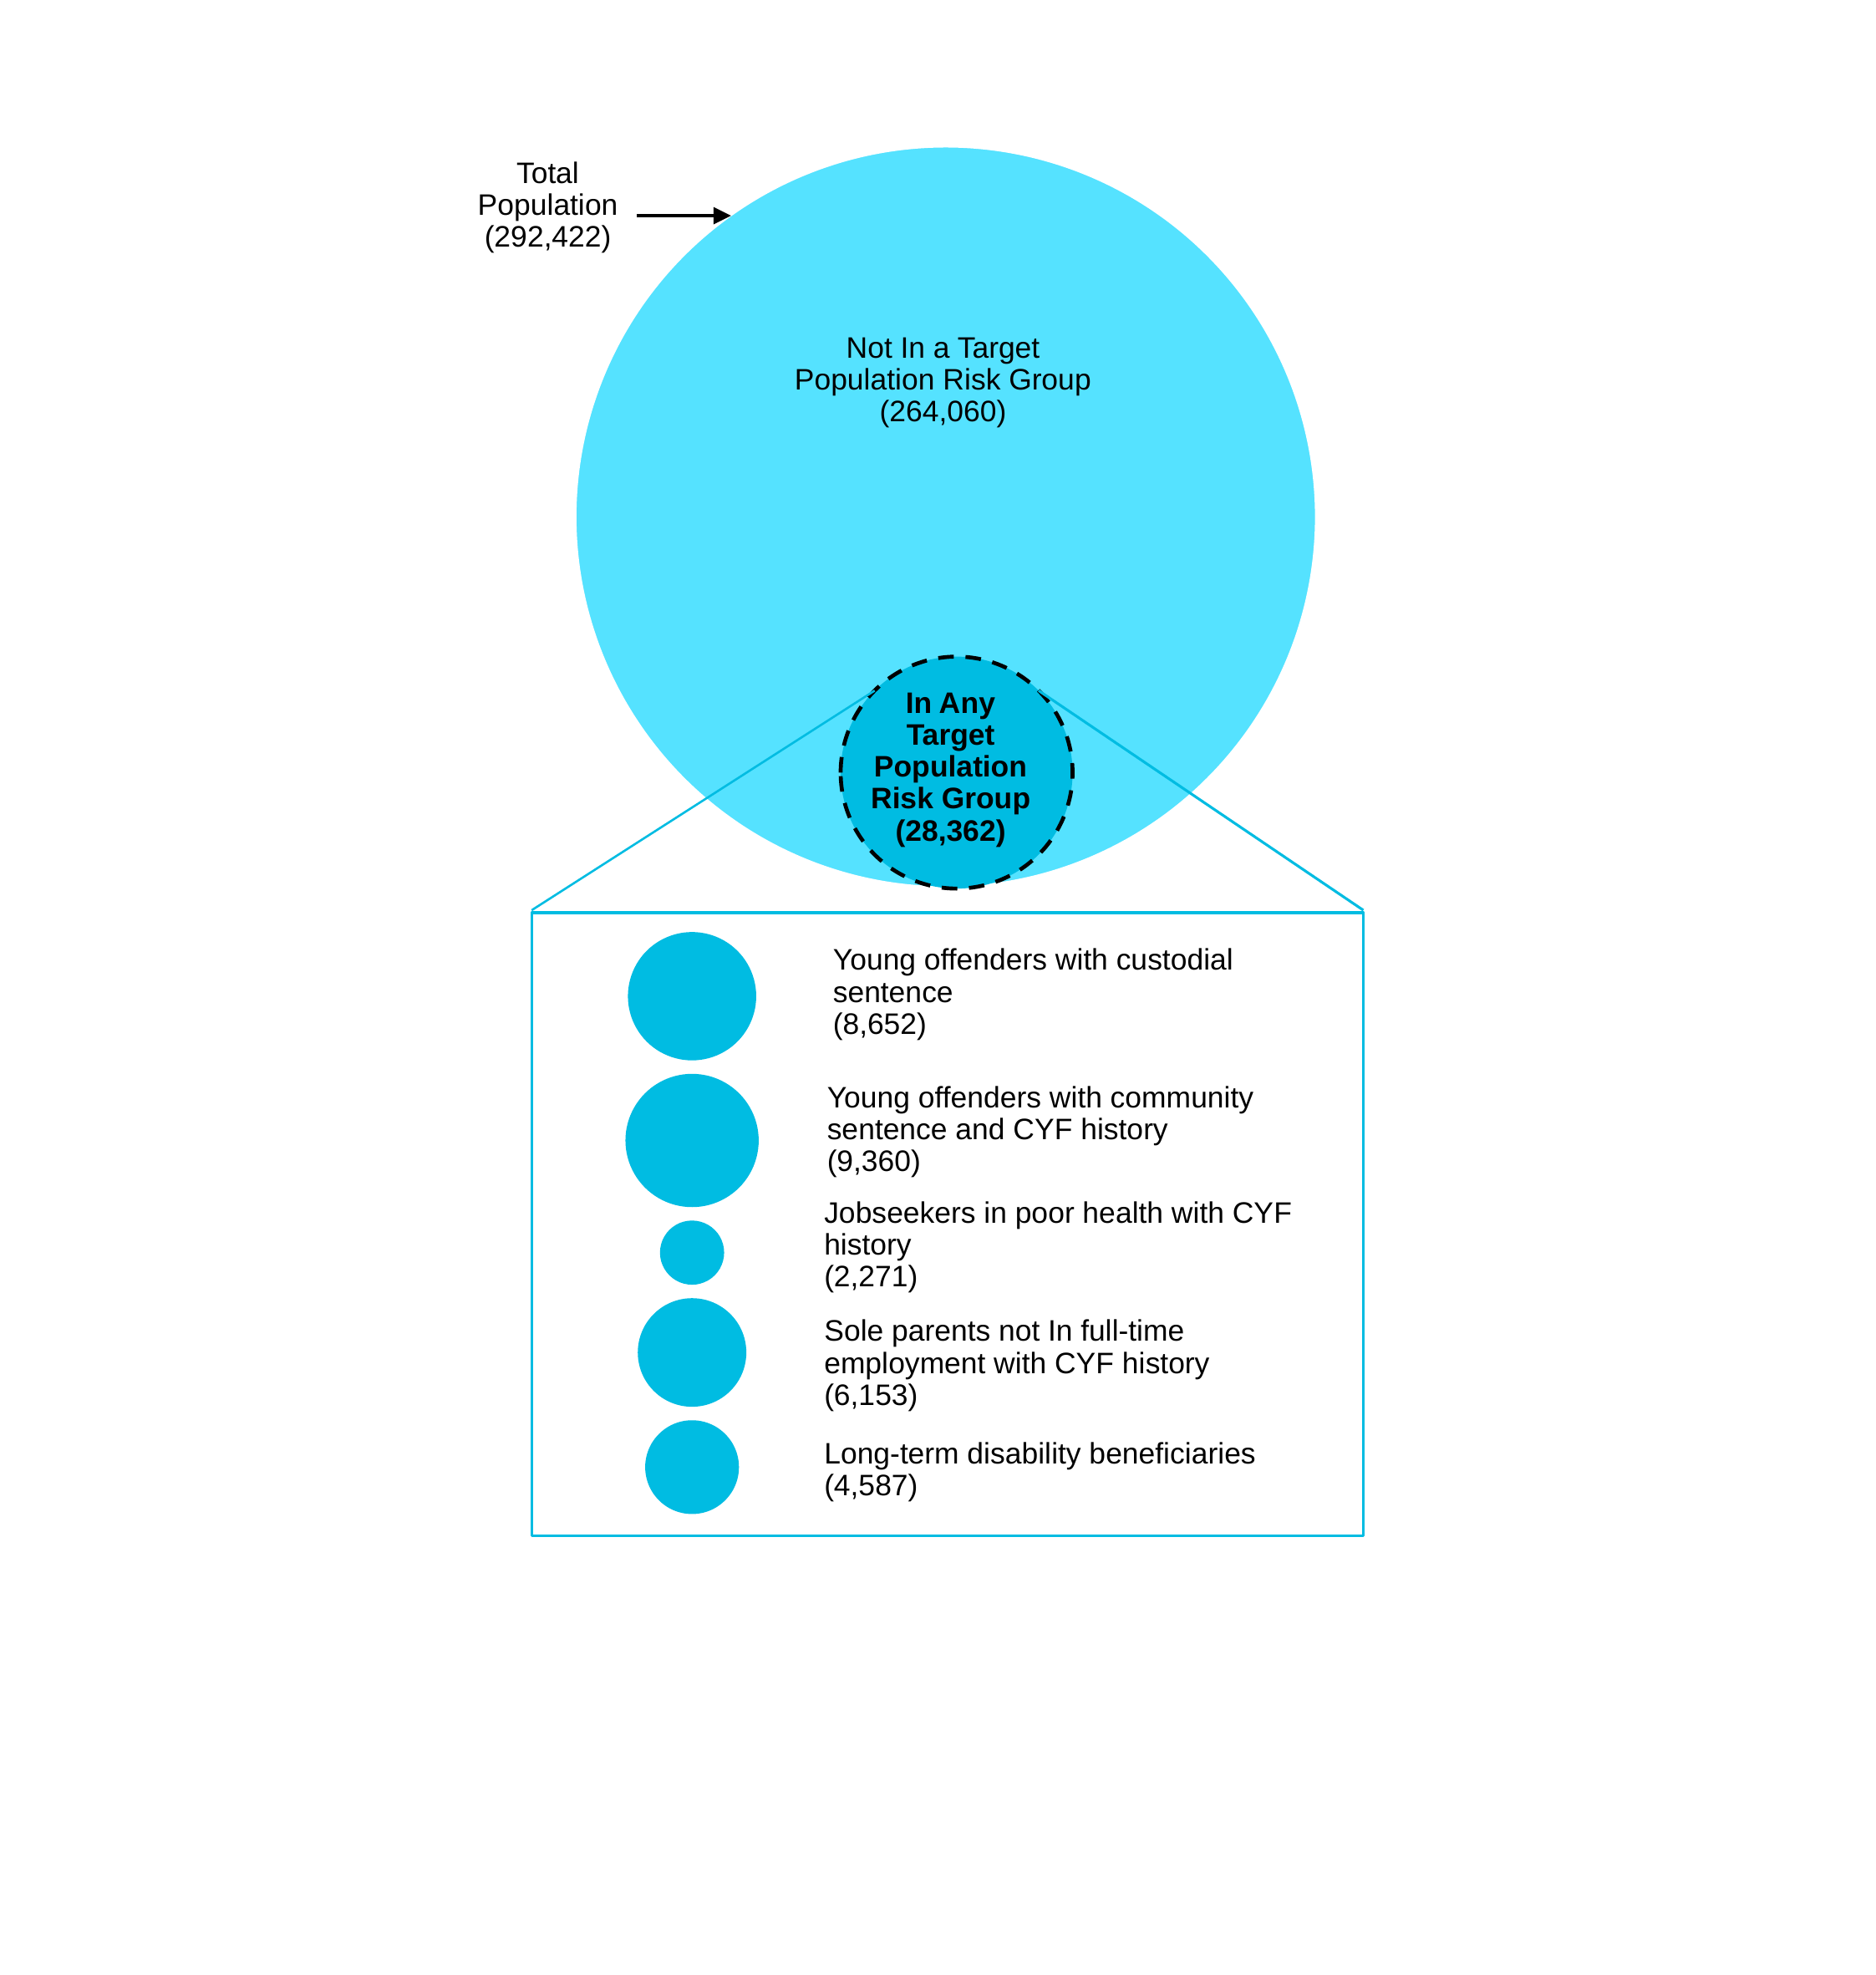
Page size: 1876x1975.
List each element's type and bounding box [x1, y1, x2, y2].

text_box [444, 146, 1364, 1536]
